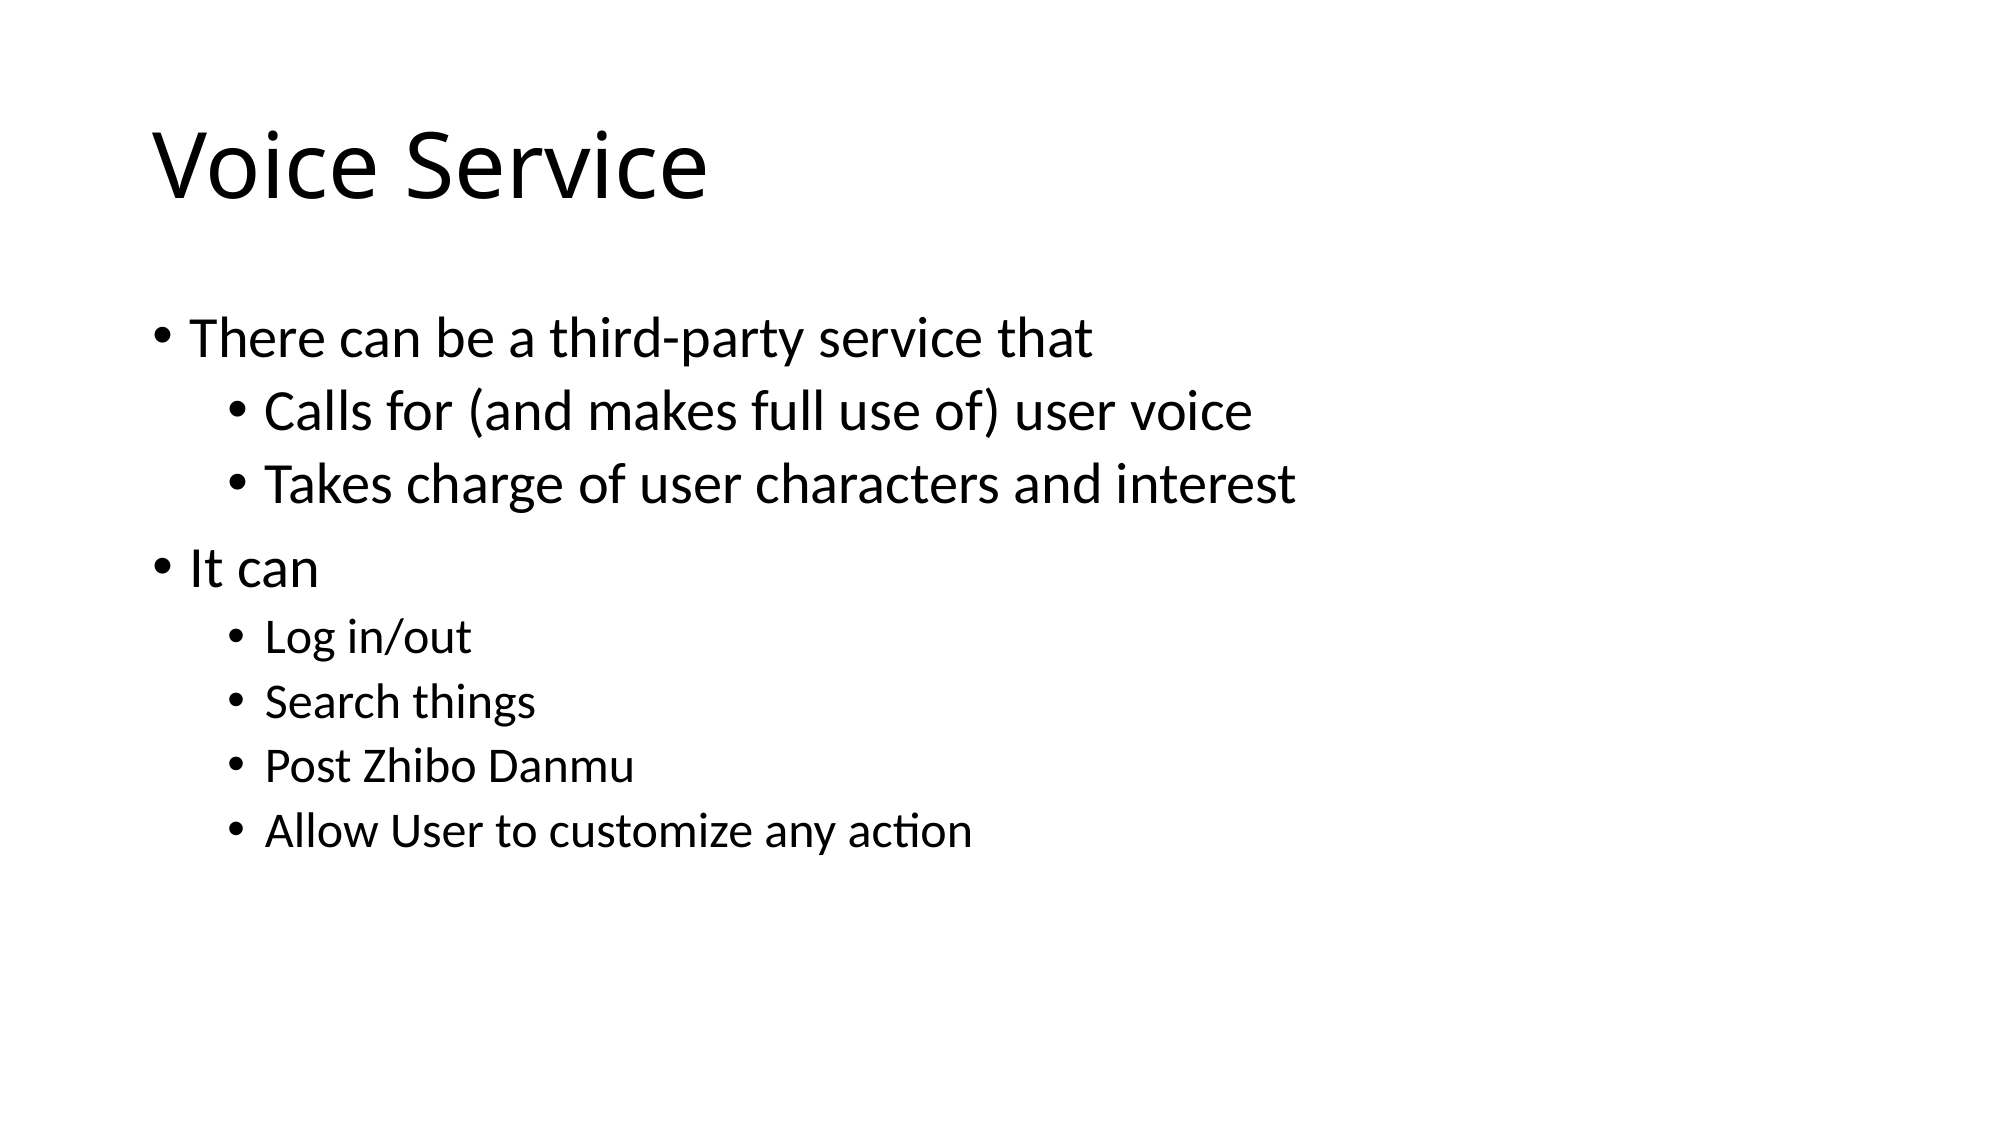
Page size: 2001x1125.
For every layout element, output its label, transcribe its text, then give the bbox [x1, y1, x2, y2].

list There can be a third-party service that Calls for (and makes full use of) user voice Takes charge of user characters and interest It can Log in/out Search things Post Zhibo Danmu Allow User to customize any action [137, 299, 1863, 1014]
title Voice Service [137, 59, 1863, 278]
